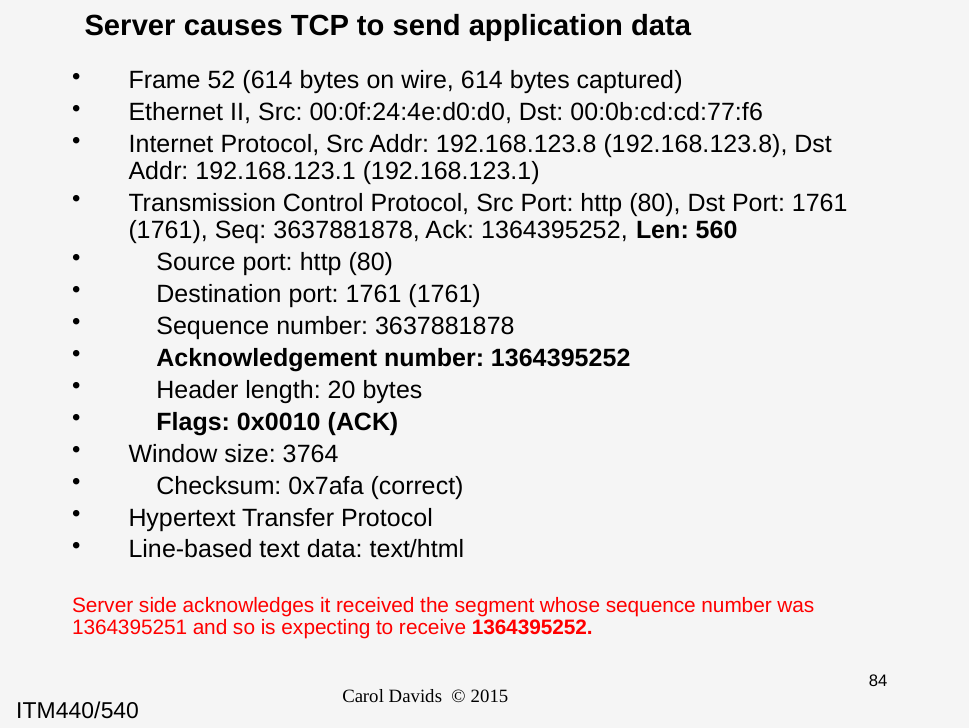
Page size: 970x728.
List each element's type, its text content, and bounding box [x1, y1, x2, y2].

list Frame 52 (614 bytes on wire, 614 bytes captured) Ethernet II, Src: 00:0f:24:4e:d0:d0, Dst: 00:0b:cd:cd:77:f6 Internet Protocol, Src Addr: 192.168.123.8 (192.168.123.8), Dst Addr: 192.168.123.1 (192.168.123.1) Transmission Control Protocol, Src Port: http (80), Dst Port: 1761 (1761), Seq: 3637881878, Ack: 1364395252, Len: 560 Source port: http (80) Destination port: 1761 (1761) Sequence number: 3637881878 Acknowledgement number: 1364395252 Header length: 20 bytes Flags: 0x0010 (ACK) Window size: 3764 Checksum: 0x7afa (correct) Hypertext Transfer Protocol Line-based text data: text/html Server side acknowledges it received the segment whose sequence number was 1364395251 and so is expecting to receive 1364395252. [62, 62, 895, 677]
title Server causes TCP to send application data [75, 0, 899, 49]
footer Carol Davids © 2015 [255, 678, 596, 728]
